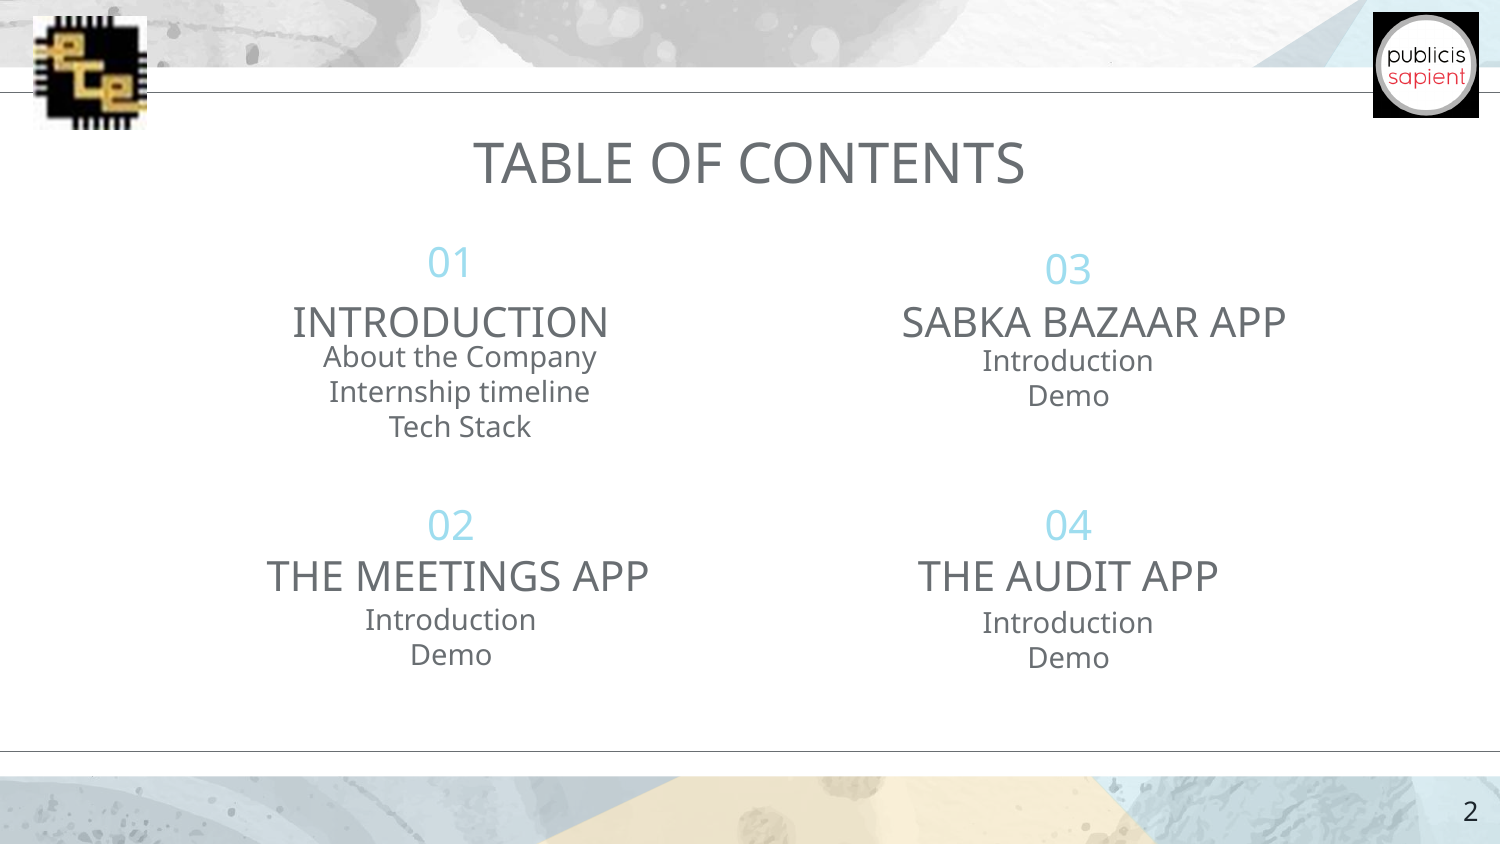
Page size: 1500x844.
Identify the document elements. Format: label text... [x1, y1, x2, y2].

subtitle Introduction Demo [867, 619, 1270, 659]
text_box 2 [1326, 0, 1500, 67]
picture [0, 0, 1357, 130]
title THE MEETINGS APP [243, 548, 673, 602]
title 01 [398, 236, 504, 285]
title SABKA BAZAAR APP [886, 294, 1339, 348]
picture [1373, 12, 1480, 119]
title INTRODUCTION [263, 294, 639, 348]
subtitle Introduction Demo [867, 357, 1270, 397]
text_box 2 [1095, 777, 1500, 844]
title 03 [1015, 244, 1122, 292]
title THE AUDIT APP [886, 548, 1251, 602]
title 02 [398, 500, 504, 548]
slide_number ‹#› [1403, 779, 1494, 844]
title TABLE OF CONTENTS [323, 112, 1177, 199]
title 04 [1015, 500, 1122, 548]
subtitle Introduction Demo [249, 617, 653, 656]
subtitle About the Company Internship timeline Tech Stack [221, 388, 624, 428]
